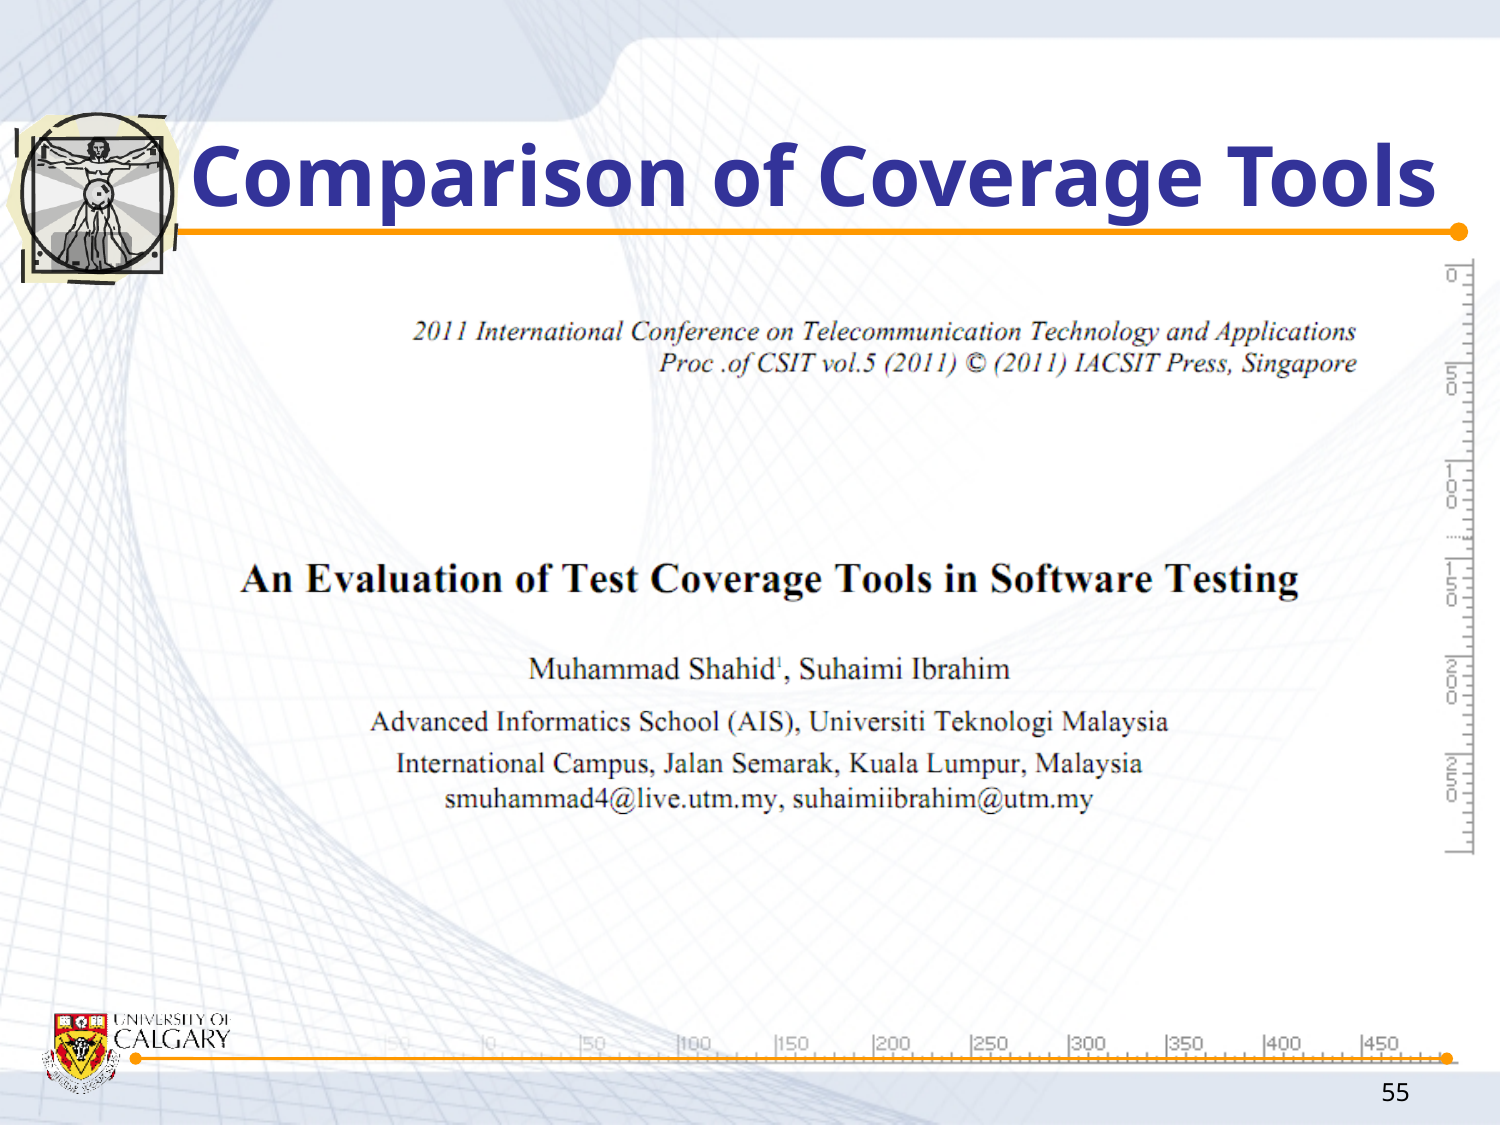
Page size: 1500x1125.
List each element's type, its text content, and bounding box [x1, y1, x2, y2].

slide_number 55 [1112, 1051, 1426, 1118]
picture [0, 0, 1500, 1125]
title Comparison of Coverage Tools [174, 42, 1468, 231]
